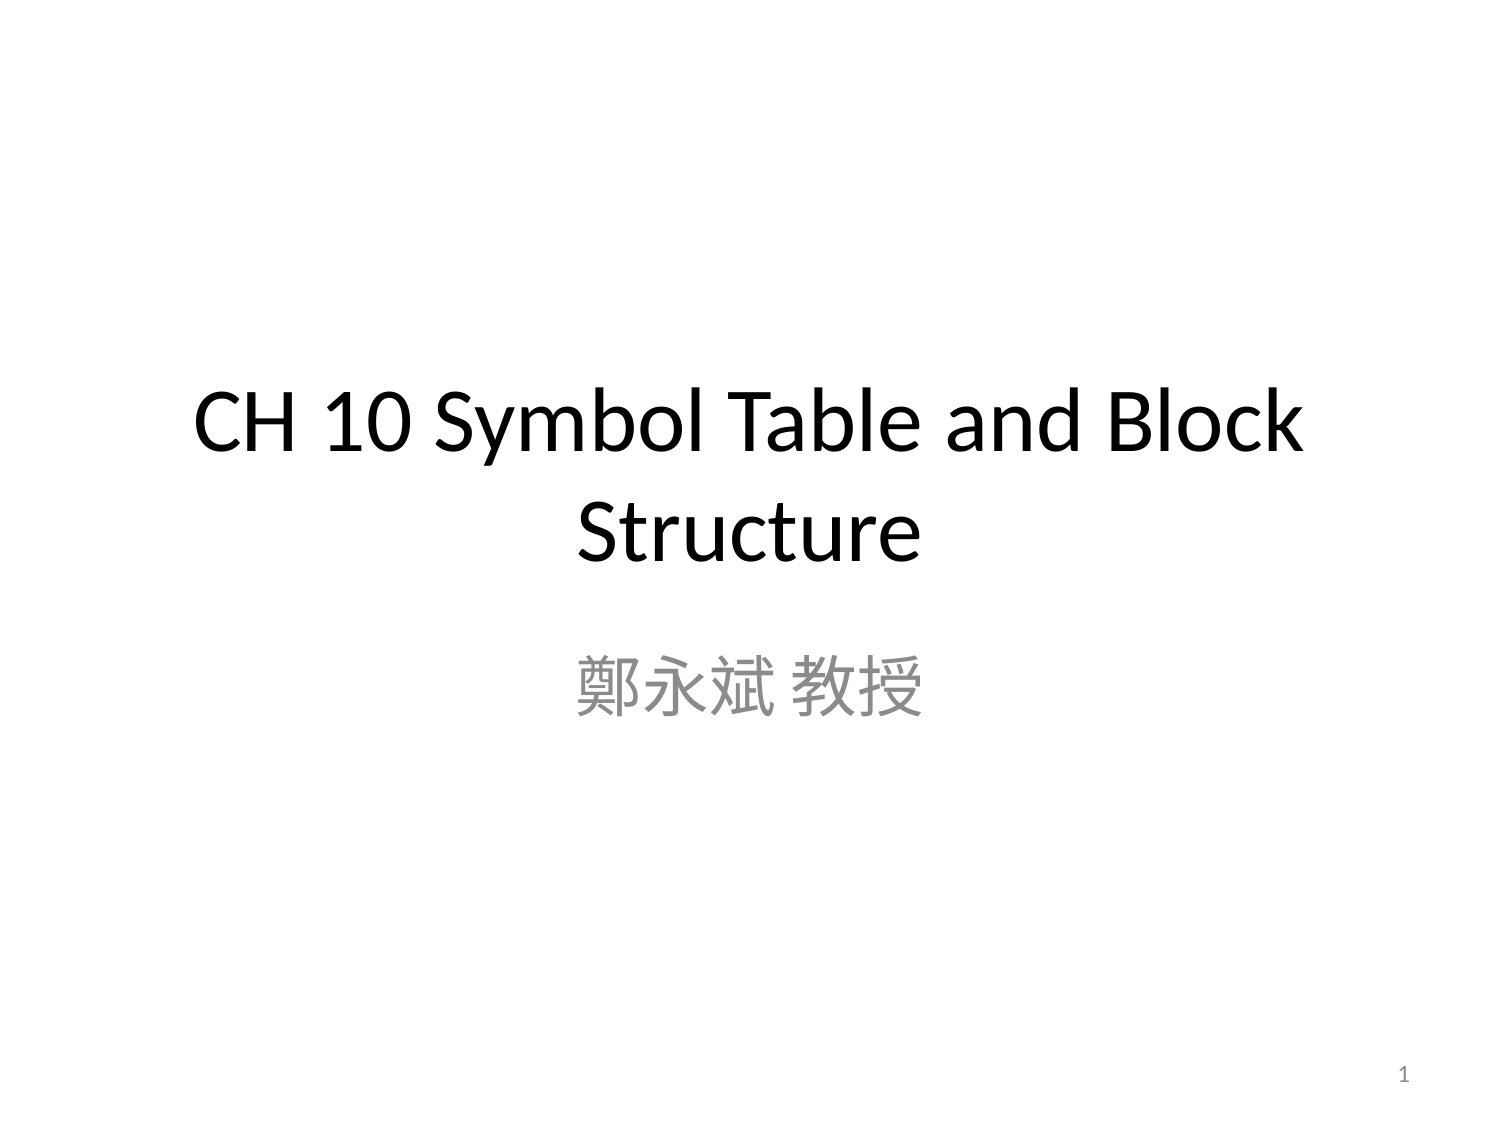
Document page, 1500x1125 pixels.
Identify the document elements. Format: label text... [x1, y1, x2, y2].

title CH 10 Symbol Table and Block Structure [112, 349, 1388, 591]
subtitle 鄭永斌 教授 [225, 637, 1275, 925]
slide_number 1 [1074, 1042, 1425, 1103]
